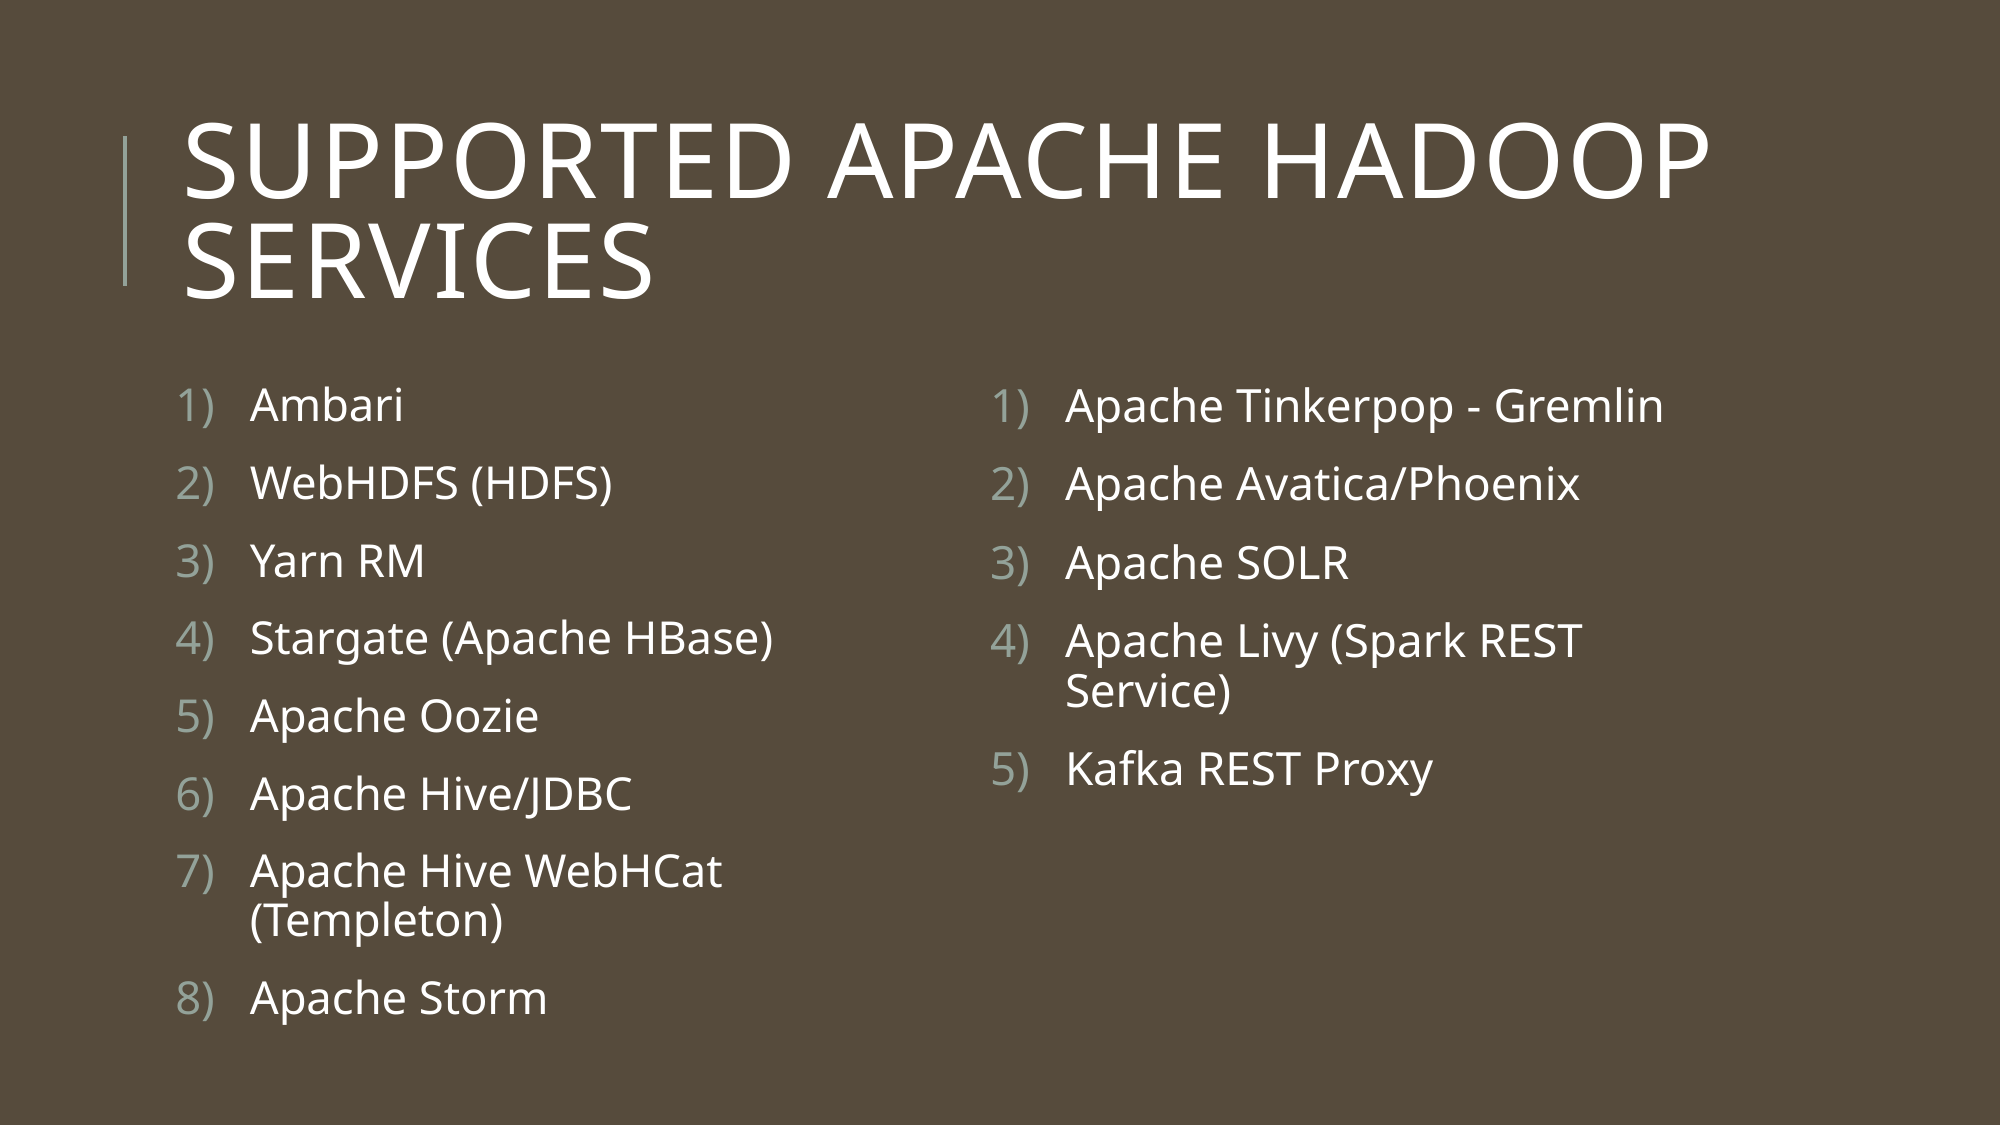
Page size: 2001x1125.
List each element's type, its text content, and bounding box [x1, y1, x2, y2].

list Apache Tinkerpop - Gremlin Apache Avatica/Phoenix Apache SOLR Apache Livy (Spark REST Service) Kafka REST Proxy [982, 375, 1763, 1035]
list Ambari WebHDFS (HDFS) Yarn RM Stargate (Apache HBase) Apache Oozie Apache Hive/JDBC Apache Hive WebHCat (Templeton) Apache Storm [168, 375, 948, 1035]
title Supported Apache Hadoop Services [168, 96, 1763, 342]
